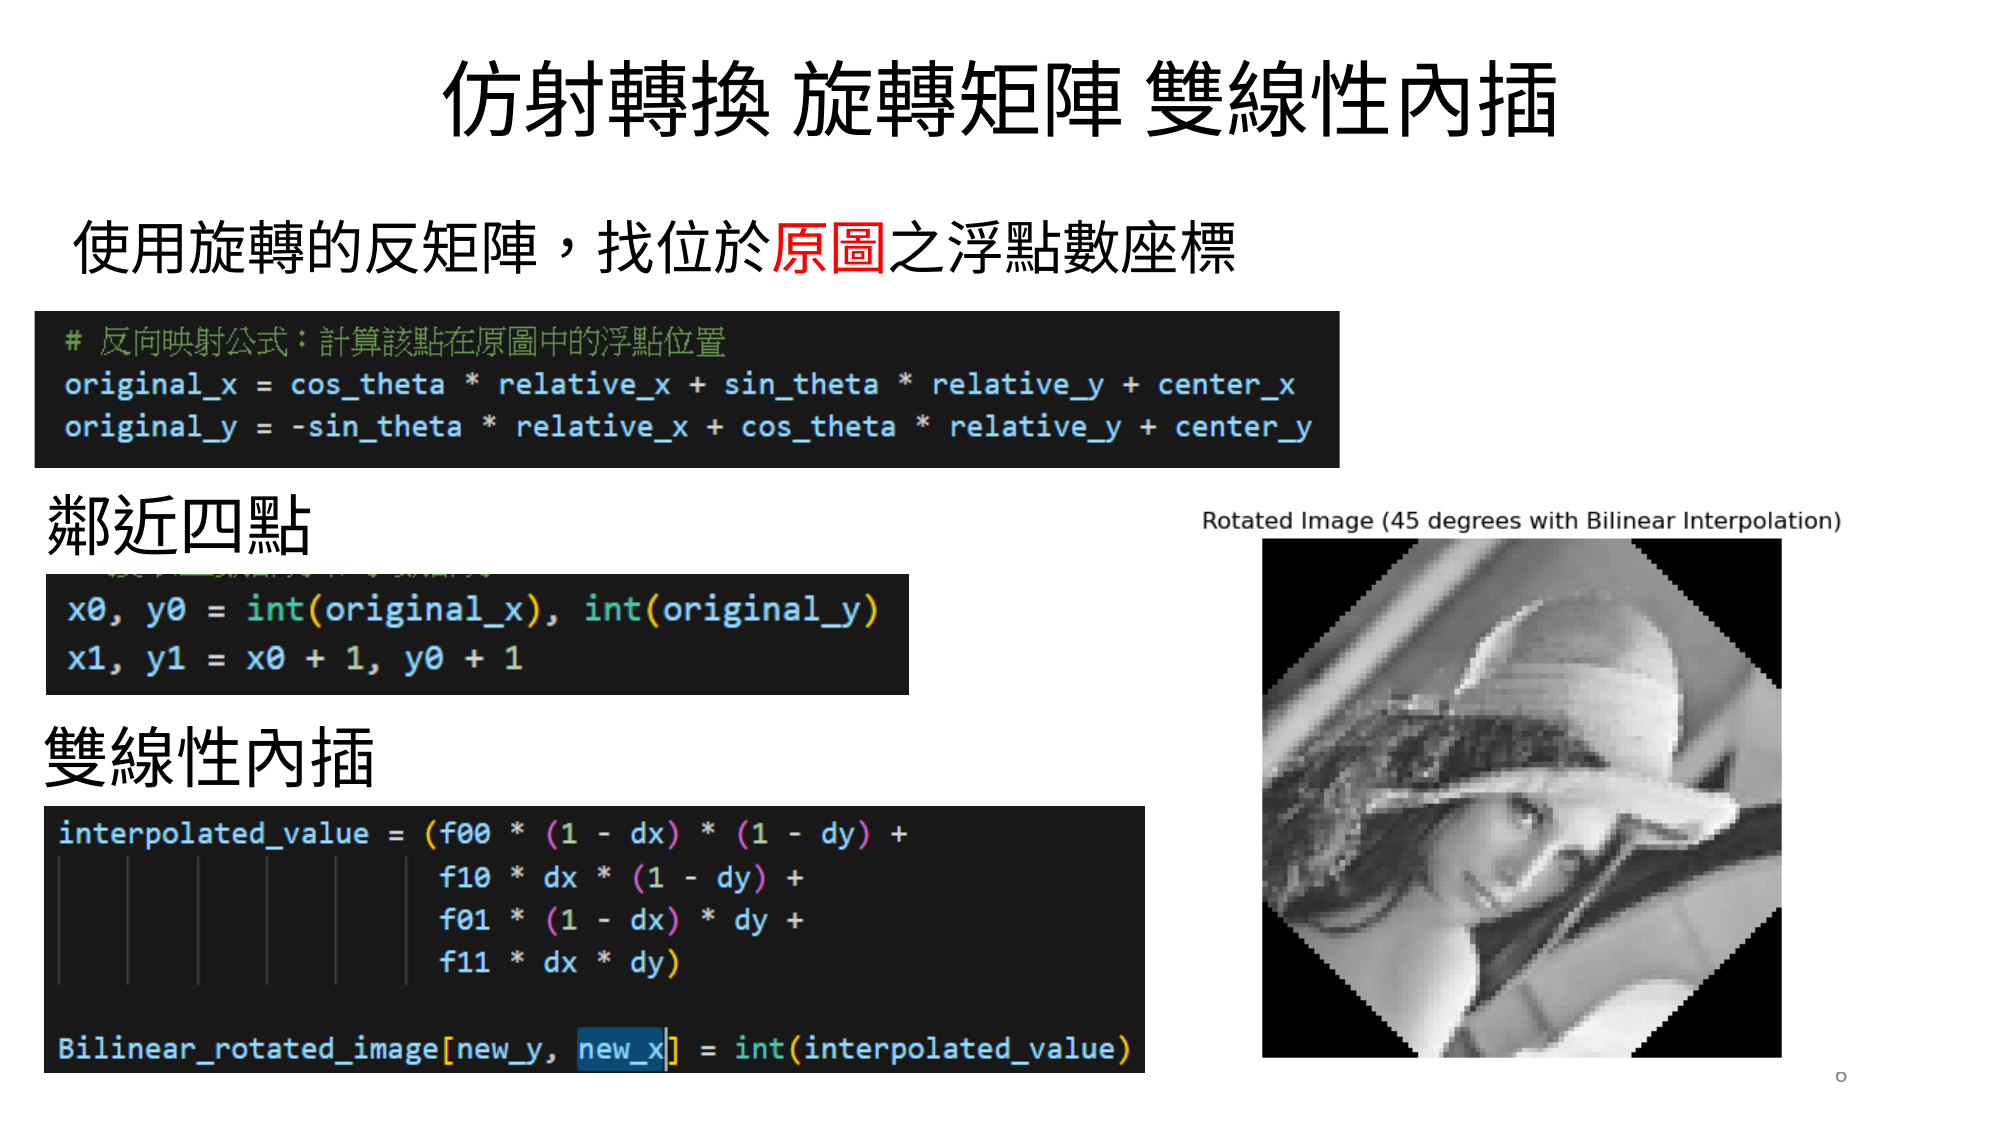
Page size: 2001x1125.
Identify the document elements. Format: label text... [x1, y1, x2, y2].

text_box 使用旋轉的反矩陣，找位於原圖之浮點數座標 [57, 204, 1253, 289]
picture [46, 574, 909, 695]
text_box 鄰近四點 [31, 476, 1032, 572]
text_box 仿射轉換 旋轉矩陣 雙線性內插 [0, 39, 2000, 155]
picture [1188, 498, 1855, 1073]
slide_number 6 [1412, 1042, 1863, 1103]
picture [34, 311, 1340, 468]
text_box 雙線性內插 [27, 708, 1028, 804]
picture [44, 806, 1145, 1073]
